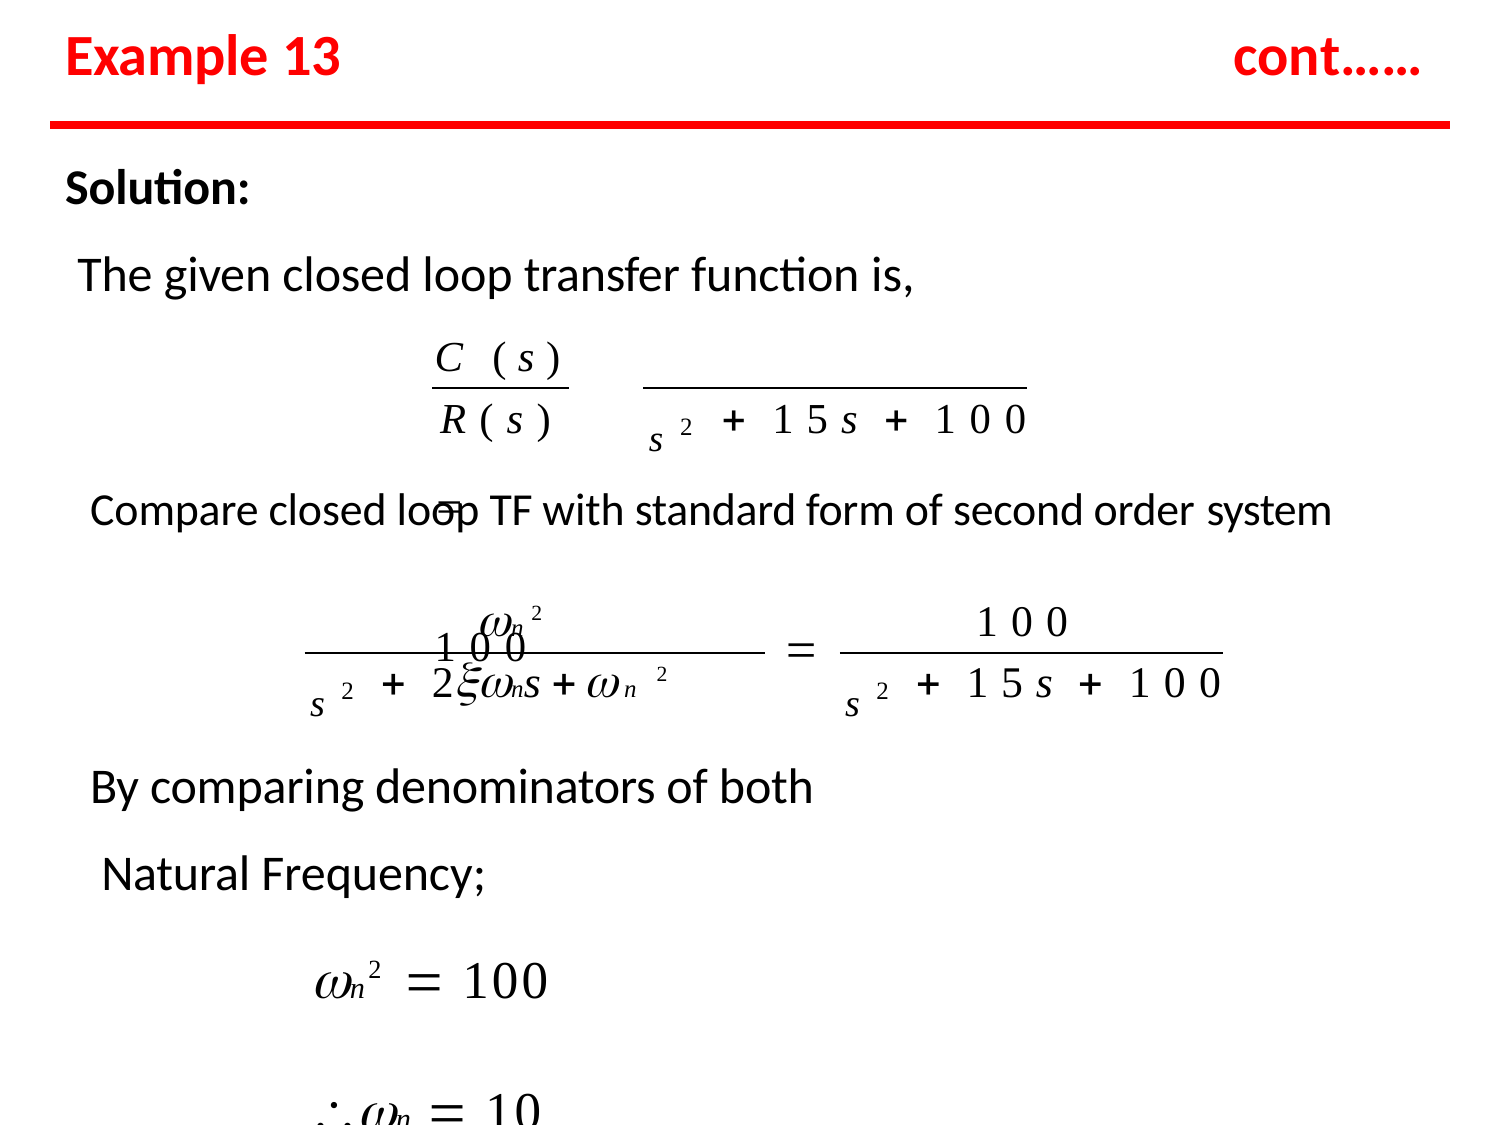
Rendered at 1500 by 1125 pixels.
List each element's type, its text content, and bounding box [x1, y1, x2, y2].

text_box 100 [973, 590, 1084, 645]
text_box  [781, 618, 825, 673]
text_box cont…… [1231, 15, 1425, 88]
text_box By comparing denominators of both Natural Frequency; n 2  100 n  10 rad / sec [83, 724, 1211, 1125]
text_box R(s)  15s  100 [926, 387, 1027, 442]
text_box  15s  100 [913, 652, 1224, 707]
text_box n 2 [470, 584, 585, 646]
text_box Compare closed loop TF with standard form of second order system [87, 477, 1348, 535]
text_box Solution: The given closed loop transfer function is, C (s)  100 [60, 124, 926, 671]
text_box s2 [838, 632, 904, 724]
text_box s2 [303, 632, 369, 724]
text_box  2ns n 2 [374, 646, 762, 708]
title Example 13 [62, 15, 346, 124]
